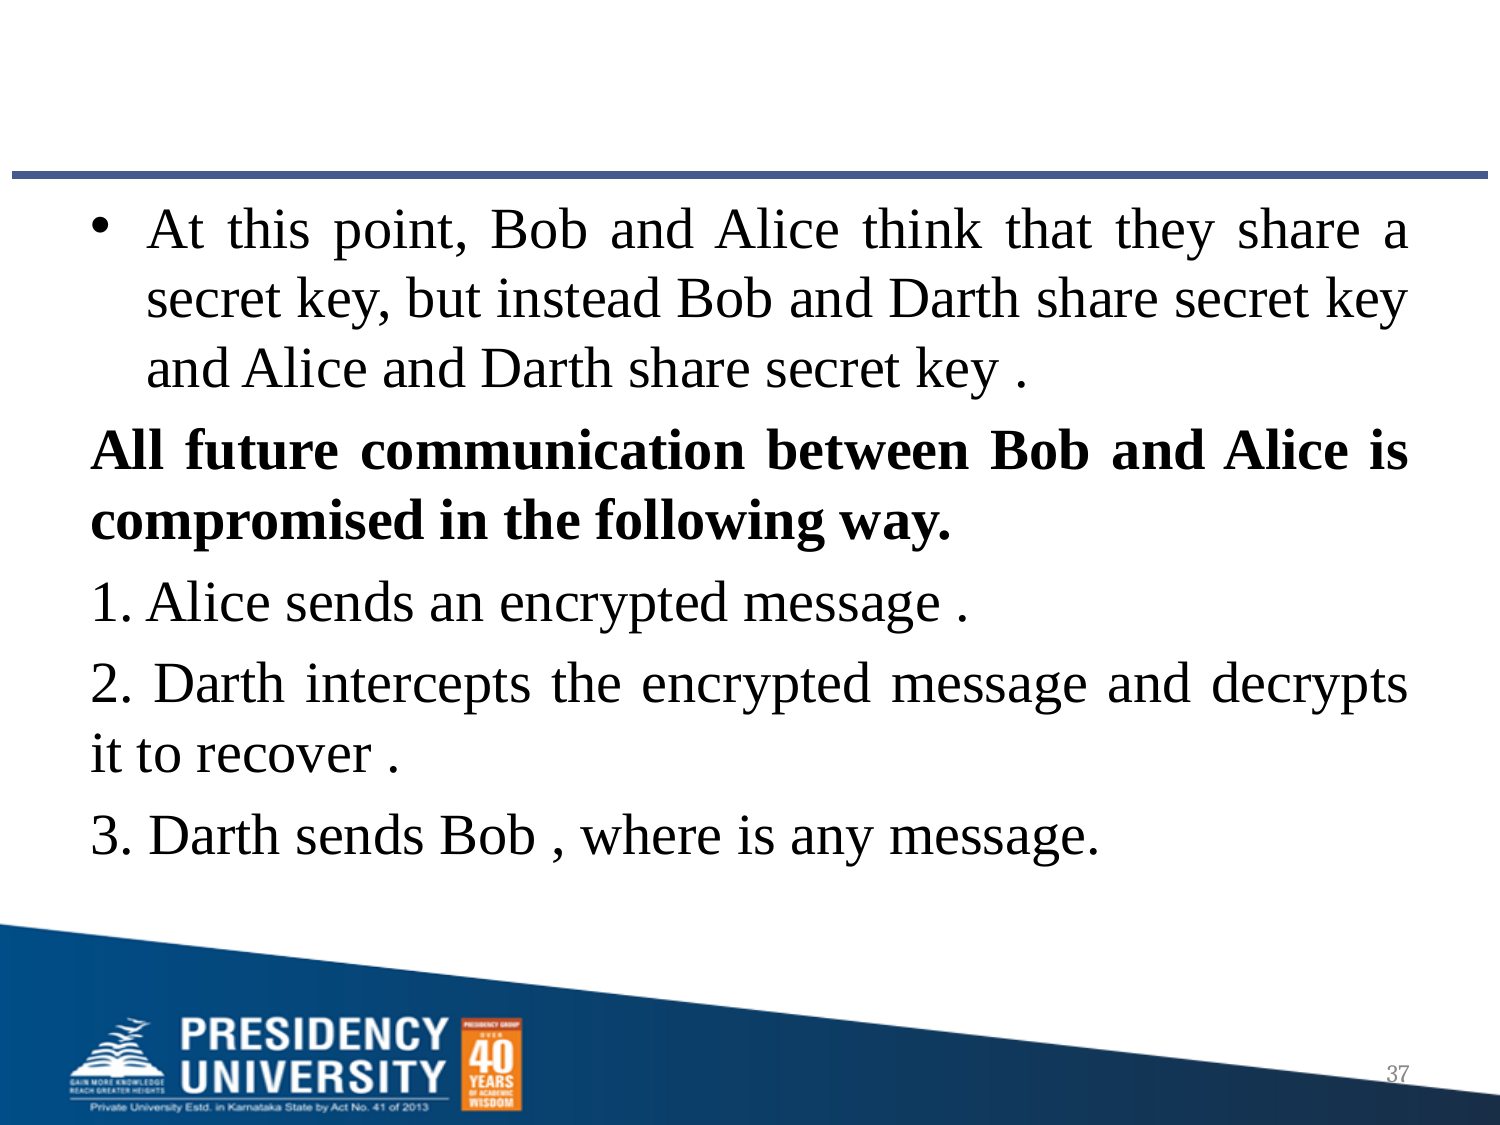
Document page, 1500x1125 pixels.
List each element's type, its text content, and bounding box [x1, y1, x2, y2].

picture [0, 921, 1500, 1125]
slide_number 37 [1074, 1042, 1425, 1103]
list At this point, Bob and Alice think that they share a secret key, but instead Bob and Darth share secret key and Alice and Darth share secret key . All future communication between Bob and Alice is compromised in the following way. 1. Alice sends an encrypted message . 2. Darth intercepts the encrypted message and decrypts it to recover . 3. Darth sends Bob , where is any message. [75, 182, 1425, 950]
